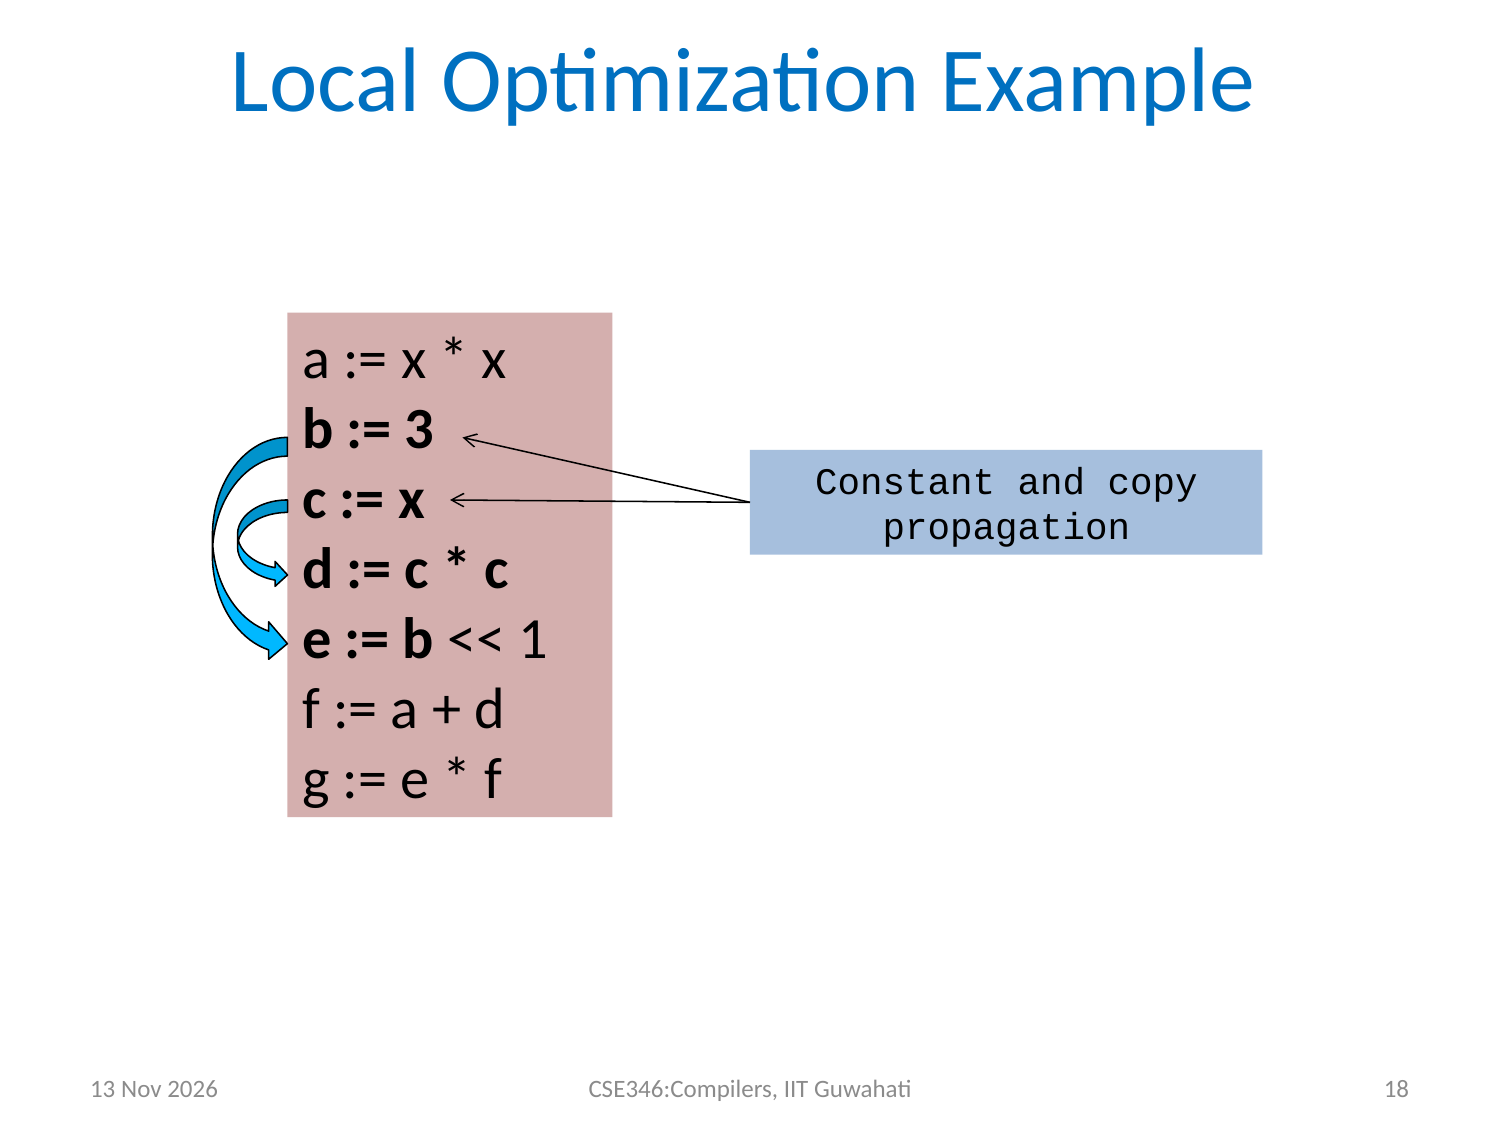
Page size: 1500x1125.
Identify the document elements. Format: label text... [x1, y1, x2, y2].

text_box [212, 437, 288, 660]
text_box [237, 499, 288, 587]
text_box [449, 499, 751, 519]
slide_number 18 [1075, 1062, 1425, 1113]
footer CSE346:Compilers, IIT Guwahati [513, 1062, 988, 1113]
text_box a := x * x b := 3 c := x d := c * c e := b << 1 f := a + d g := e * f [287, 312, 613, 818]
text_box Constant and copy propagation [749, 449, 1263, 555]
slide_number 27-Apr-14 [75, 1062, 424, 1113]
title Local Optimization Example [37, 0, 1450, 150]
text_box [462, 437, 751, 499]
